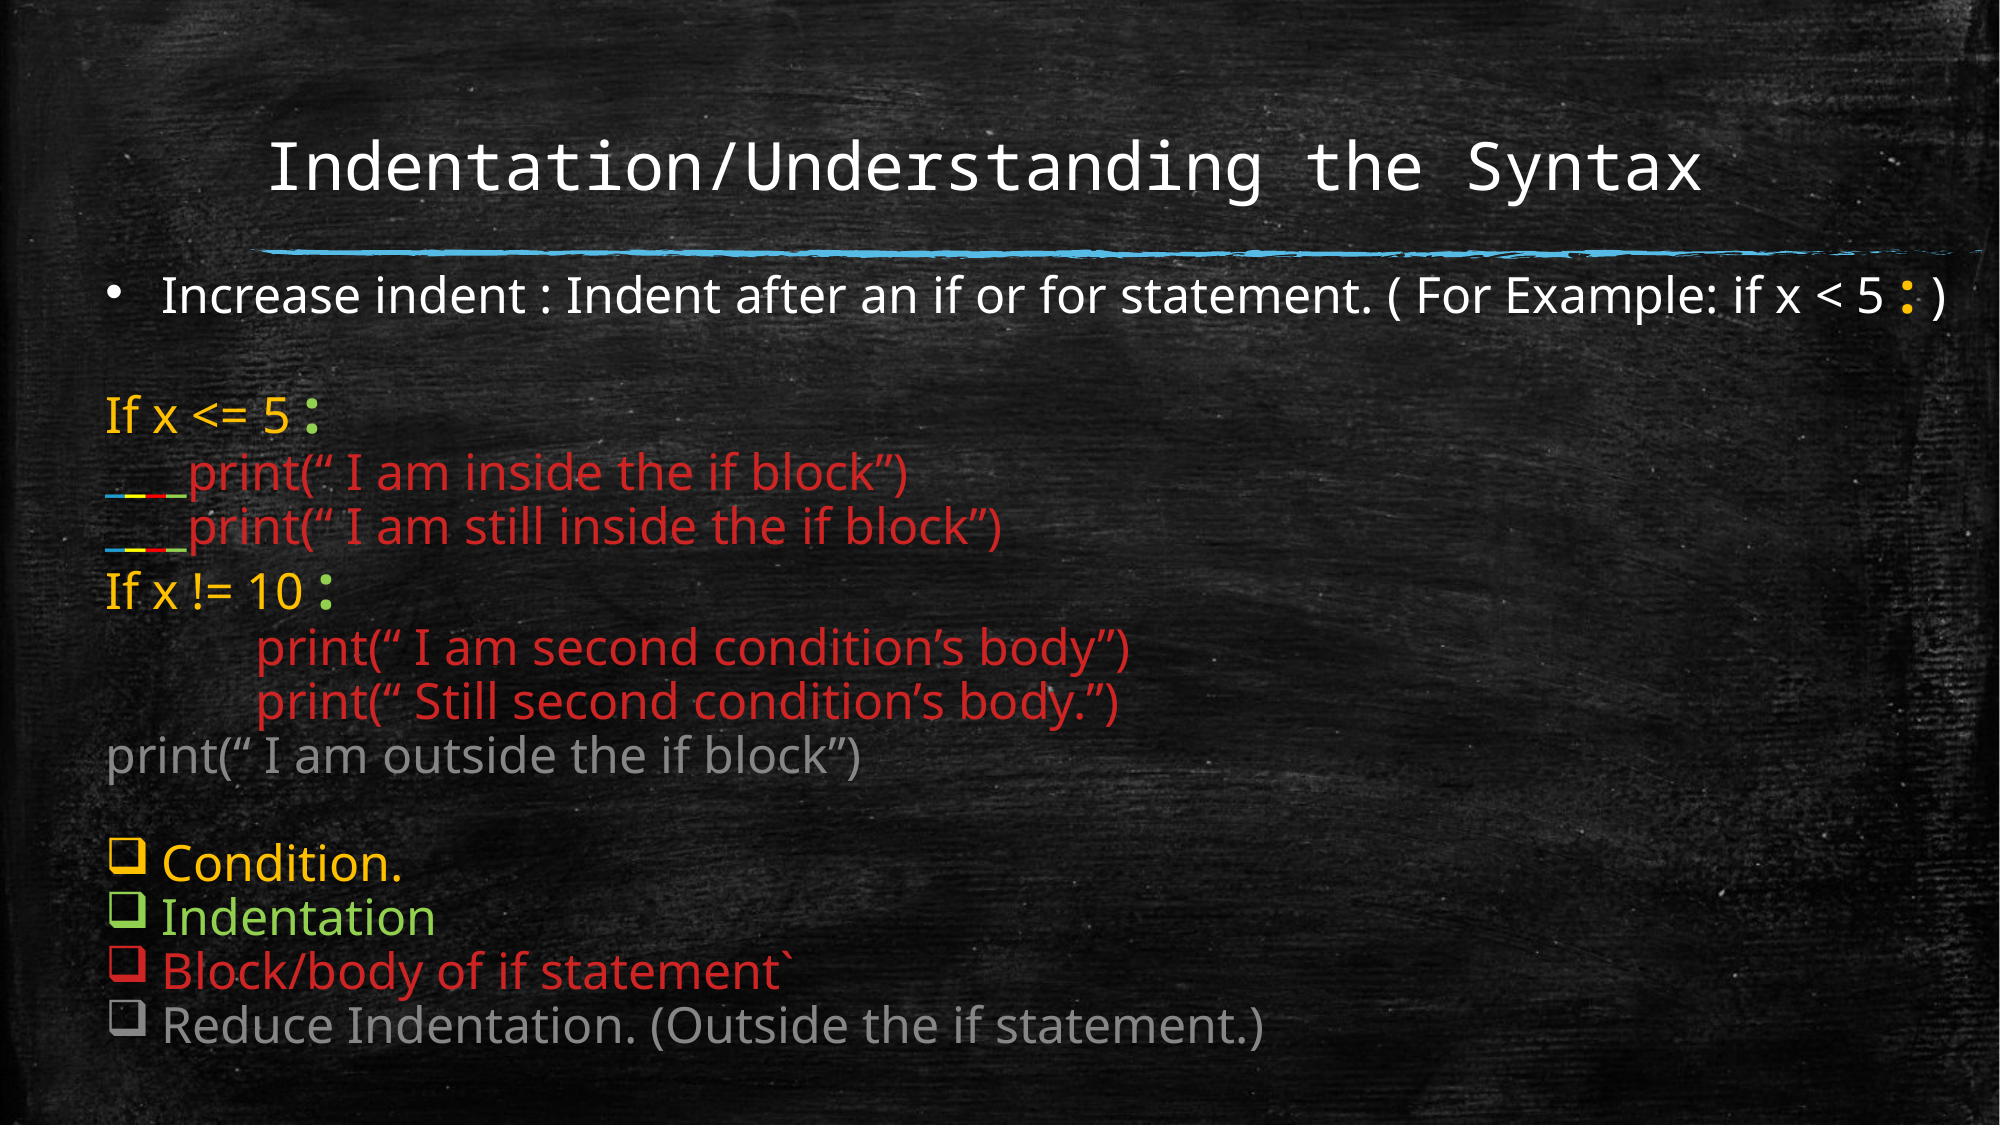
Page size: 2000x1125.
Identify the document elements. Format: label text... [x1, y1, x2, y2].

text_box Increase indent : Indent after an if or for statement. ( For Example: if x < 5 : ) If x <= 5 : ____print(“ I am inside the if block”) ____print(“ I am still inside the if block”) If x != 10 : print(“ I am second condition’s body”) print(“ Still second condition’s body.”) print(“ I am outside the if block”) Condition. Indentation Block/body of if statement` Reduce Indentation. (Outside the if statement.) [90, 255, 1961, 1062]
title Indentation/Understanding the Syntax [249, 45, 1750, 213]
